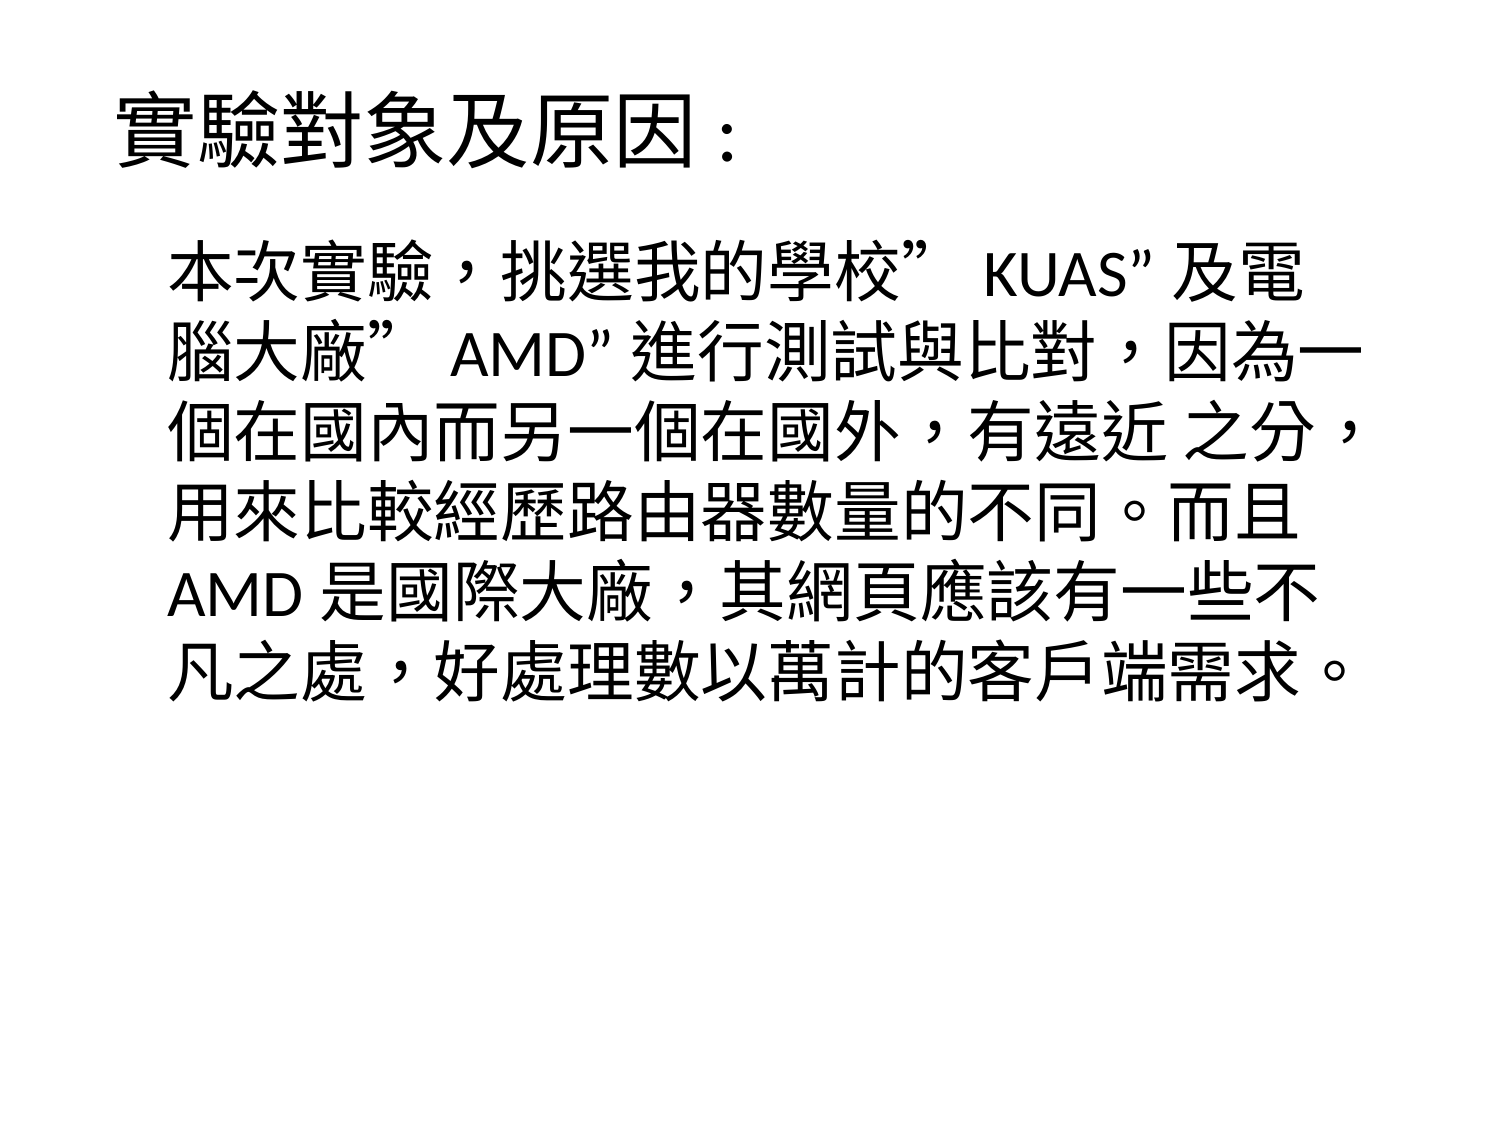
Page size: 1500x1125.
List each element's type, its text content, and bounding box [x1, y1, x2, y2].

text_box 本次實驗，挑選我的學校”KUAS”及電腦大廠”AMD”進行測試與比對，因為一個在國內而另一個在國外，有遠近 之分，用來比較經歷路由器數量的不同。而且AMD是國際大廠，其網頁應該有一些不凡之處，好處理數以萬計的客戶端需求。 [152, 222, 1383, 718]
text_box 實驗對象及原因: [99, 70, 754, 186]
